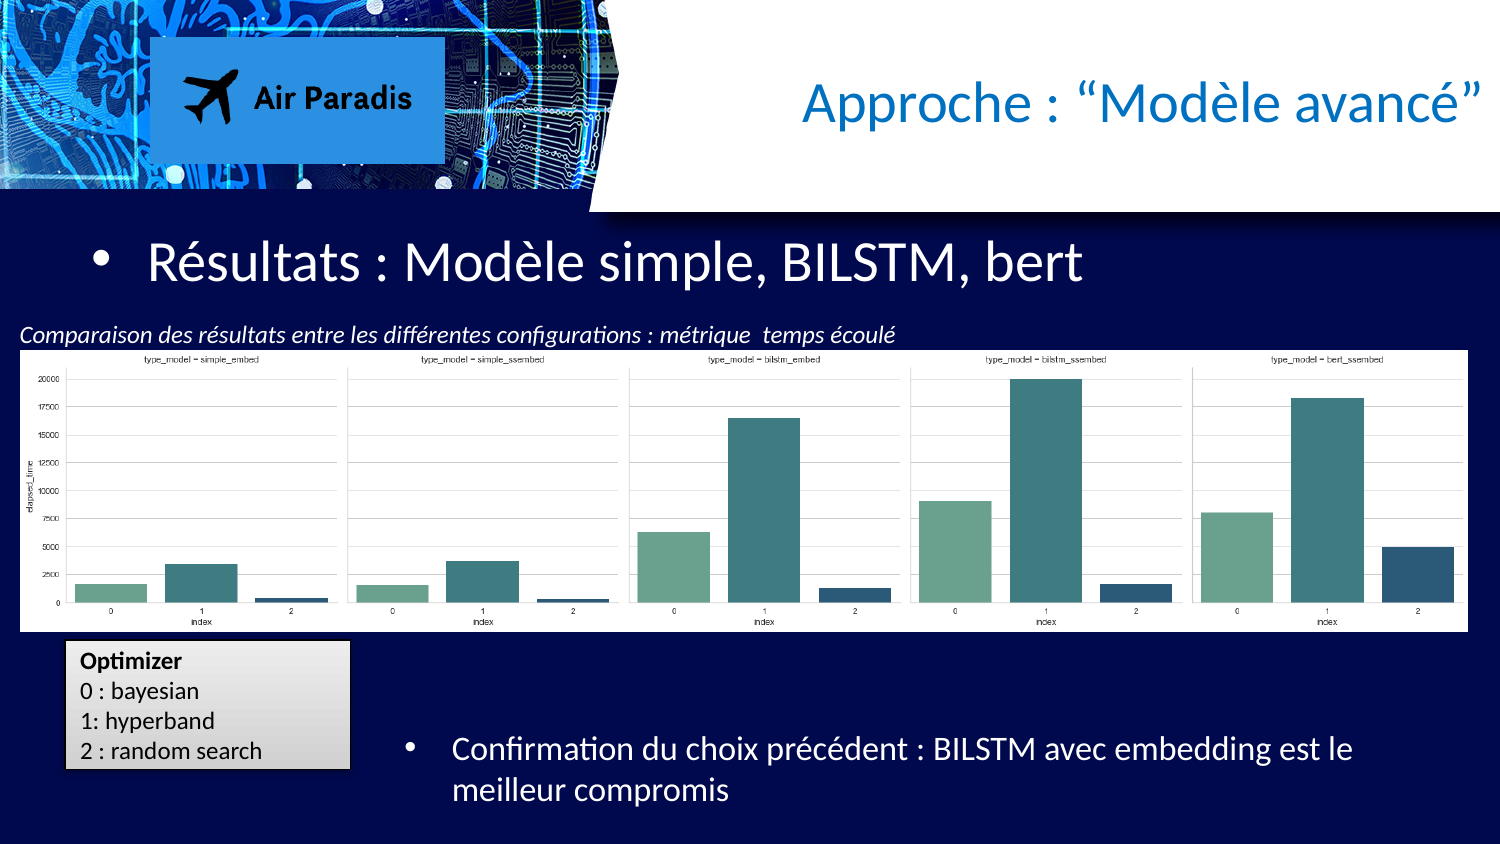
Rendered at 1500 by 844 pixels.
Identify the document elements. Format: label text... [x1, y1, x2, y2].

title Approche : “Modèle avancé” [620, 36, 1500, 162]
text_box Optimizer 0 : bayesian 1: hyperband 2 : random search [64, 641, 351, 770]
picture [0, 0, 1500, 844]
text_box Confirmation du choix précédent : BILSTM avec embedding est le meilleur compromis [389, 718, 1429, 817]
list Résultats : Modèle simple, BILSTM, bert [76, 215, 1429, 316]
text_box Comparaison des résultats entre les différentes configurations : métrique temps écoulé [4, 310, 913, 356]
